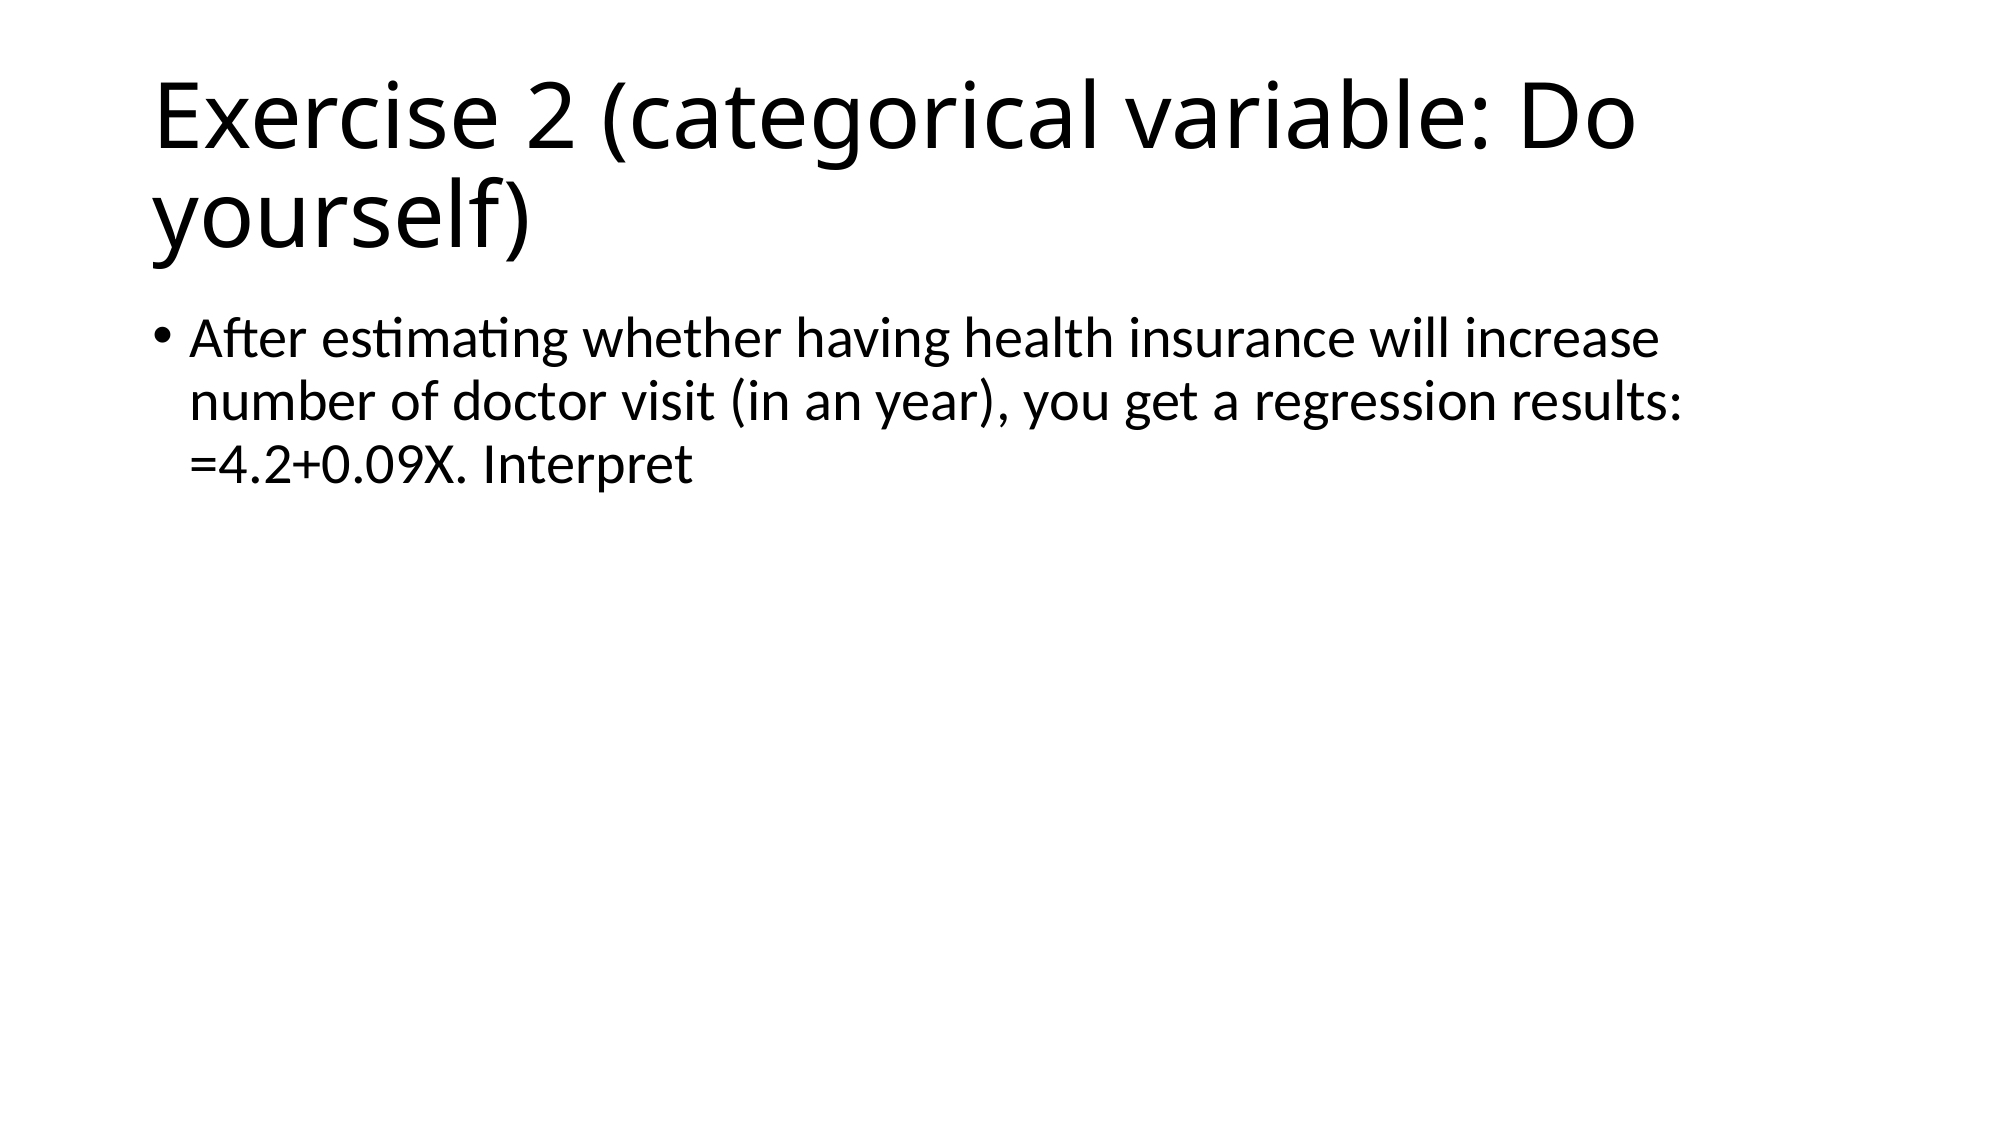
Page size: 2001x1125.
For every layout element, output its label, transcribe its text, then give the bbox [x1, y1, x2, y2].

title Exercise 2 (categorical variable: Do yourself) [137, 59, 1863, 278]
